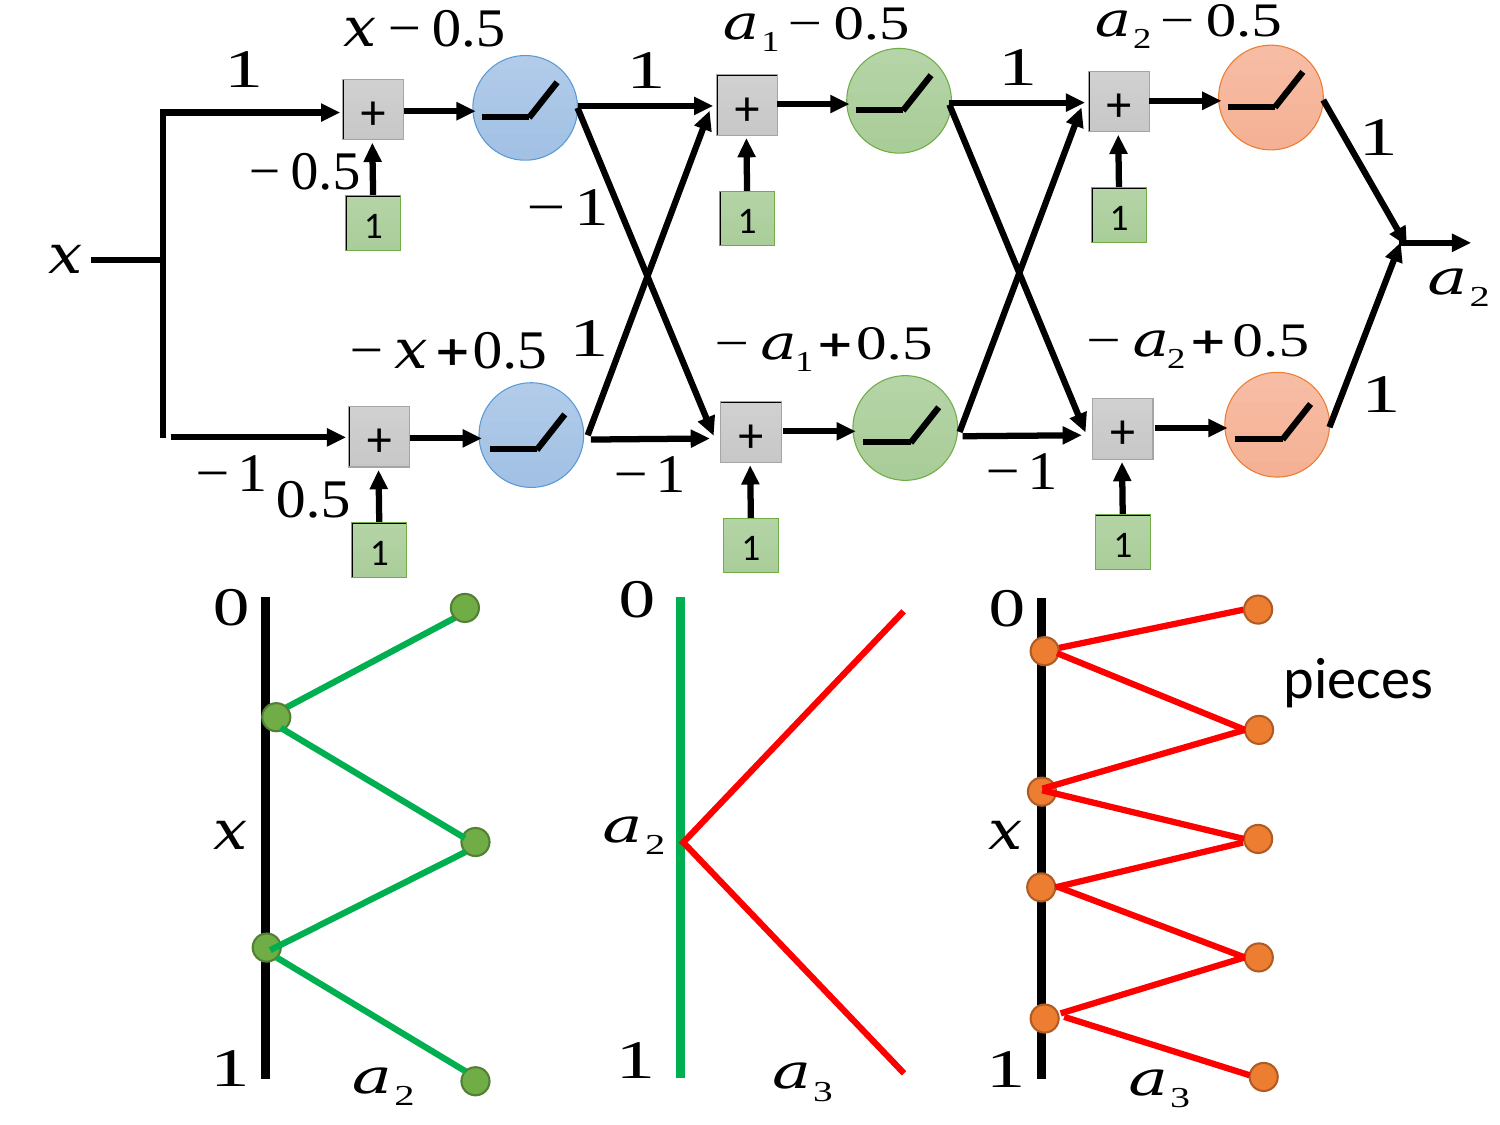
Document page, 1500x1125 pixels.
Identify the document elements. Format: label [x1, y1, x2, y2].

text_box [1042, 1003, 1060, 1034]
text_box [251, 932, 265, 963]
text_box [1058, 887, 1245, 958]
text_box [277, 617, 455, 713]
text_box [1329, 242, 1401, 428]
text_box [348, 406, 410, 578]
text_box [852, 375, 958, 481]
text_box [1042, 729, 1245, 789]
text_box [949, 104, 1086, 433]
text_box [1218, 44, 1324, 151]
text_box [449, 592, 481, 624]
text_box [716, 74, 778, 246]
text_box [460, 1066, 491, 1097]
text_box [1060, 958, 1245, 1014]
text_box [1026, 776, 1041, 807]
text_box [1224, 371, 1330, 478]
text_box [1243, 594, 1274, 625]
text_box [1235, 404, 1311, 440]
text_box [460, 826, 491, 858]
text_box [1042, 636, 1057, 667]
text_box [478, 382, 585, 488]
text_box [1055, 842, 1244, 888]
text_box [1248, 1061, 1279, 1093]
text_box [863, 407, 939, 443]
text_box [266, 932, 282, 963]
text_box [489, 414, 565, 450]
text_box [1088, 71, 1150, 243]
text_box [1029, 1003, 1041, 1034]
text_box [270, 851, 466, 951]
text_box [1244, 823, 1274, 855]
text_box [276, 957, 466, 1072]
text_box [681, 611, 904, 845]
text_box [1245, 714, 1275, 746]
text_box [1092, 398, 1154, 570]
text_box [1042, 790, 1245, 839]
text_box [342, 79, 404, 251]
text_box [1029, 636, 1041, 666]
text_box [720, 401, 782, 573]
text_box [472, 54, 578, 161]
text_box [1323, 99, 1407, 246]
text_box [280, 727, 465, 839]
text_box [1026, 872, 1041, 903]
text_box [1056, 653, 1245, 730]
text_box [846, 47, 952, 154]
text_box [1042, 872, 1056, 903]
text_box [481, 82, 558, 118]
text_box [1227, 71, 1303, 108]
text_box [855, 75, 932, 111]
text_box [1045, 609, 1244, 651]
text_box [1064, 1016, 1250, 1076]
text_box [685, 845, 904, 1074]
text_box [261, 707, 265, 728]
text_box [1245, 942, 1274, 973]
text_box [266, 702, 292, 733]
text_box [577, 107, 714, 436]
